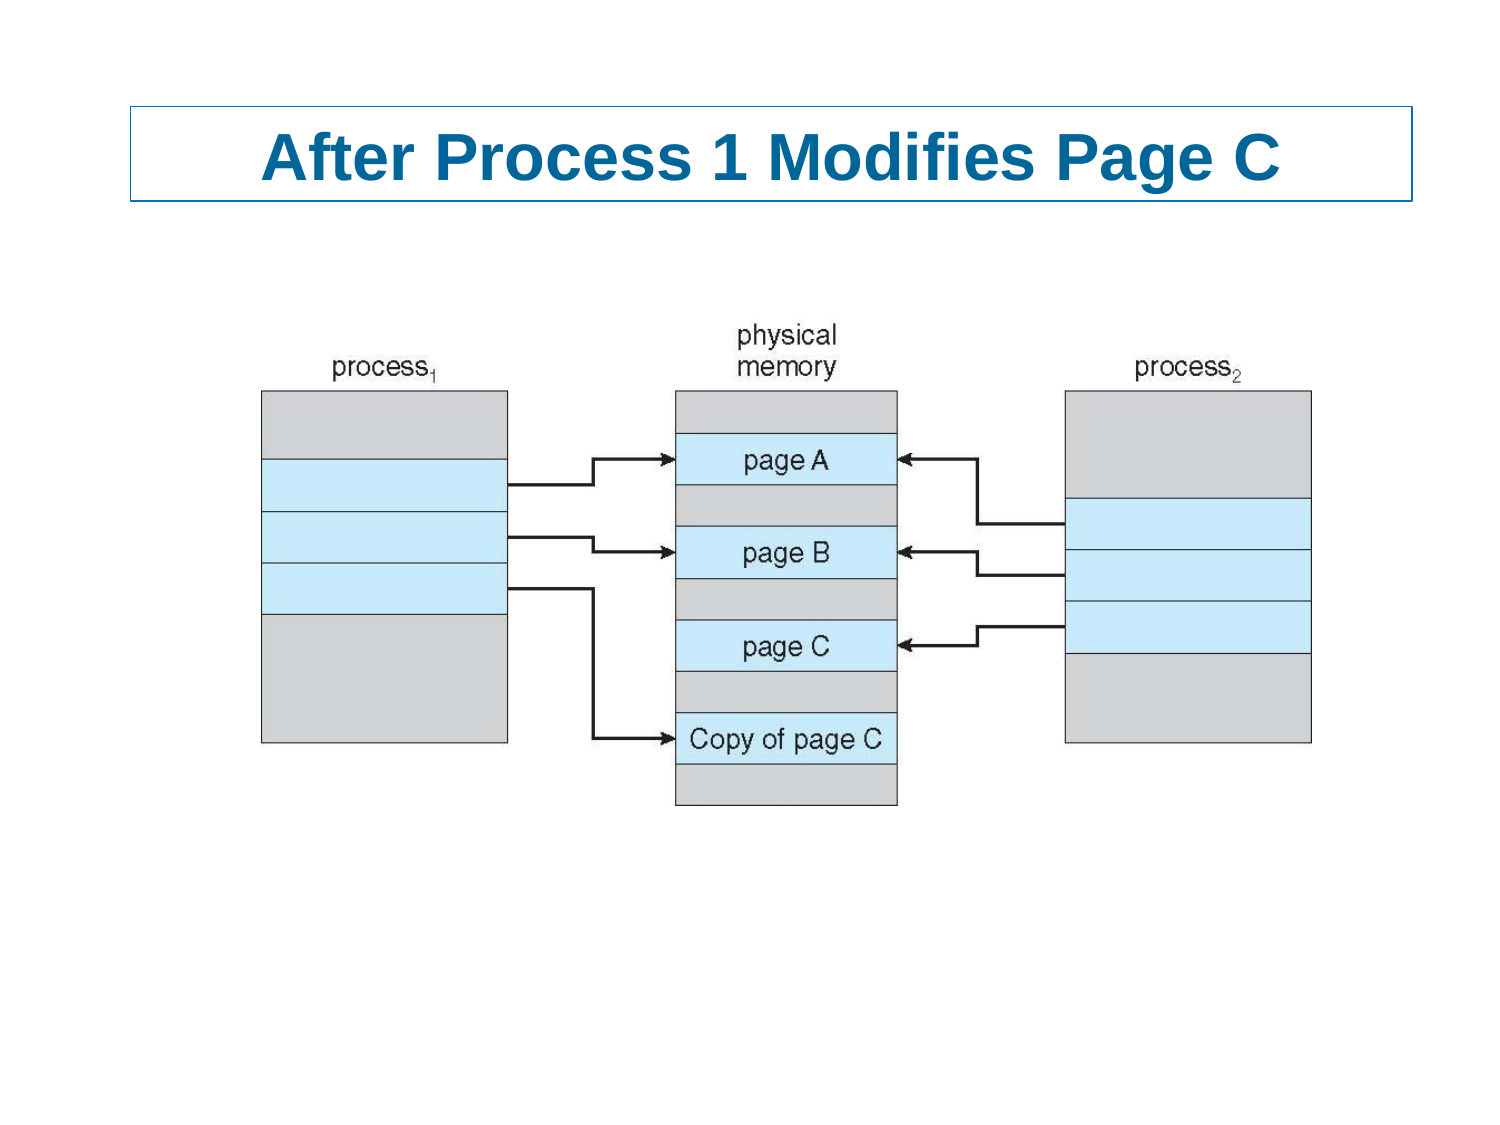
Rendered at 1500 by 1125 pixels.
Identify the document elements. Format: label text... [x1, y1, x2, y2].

picture [260, 319, 1312, 806]
title After Process 1 Modifies Page C [130, 106, 1412, 202]
